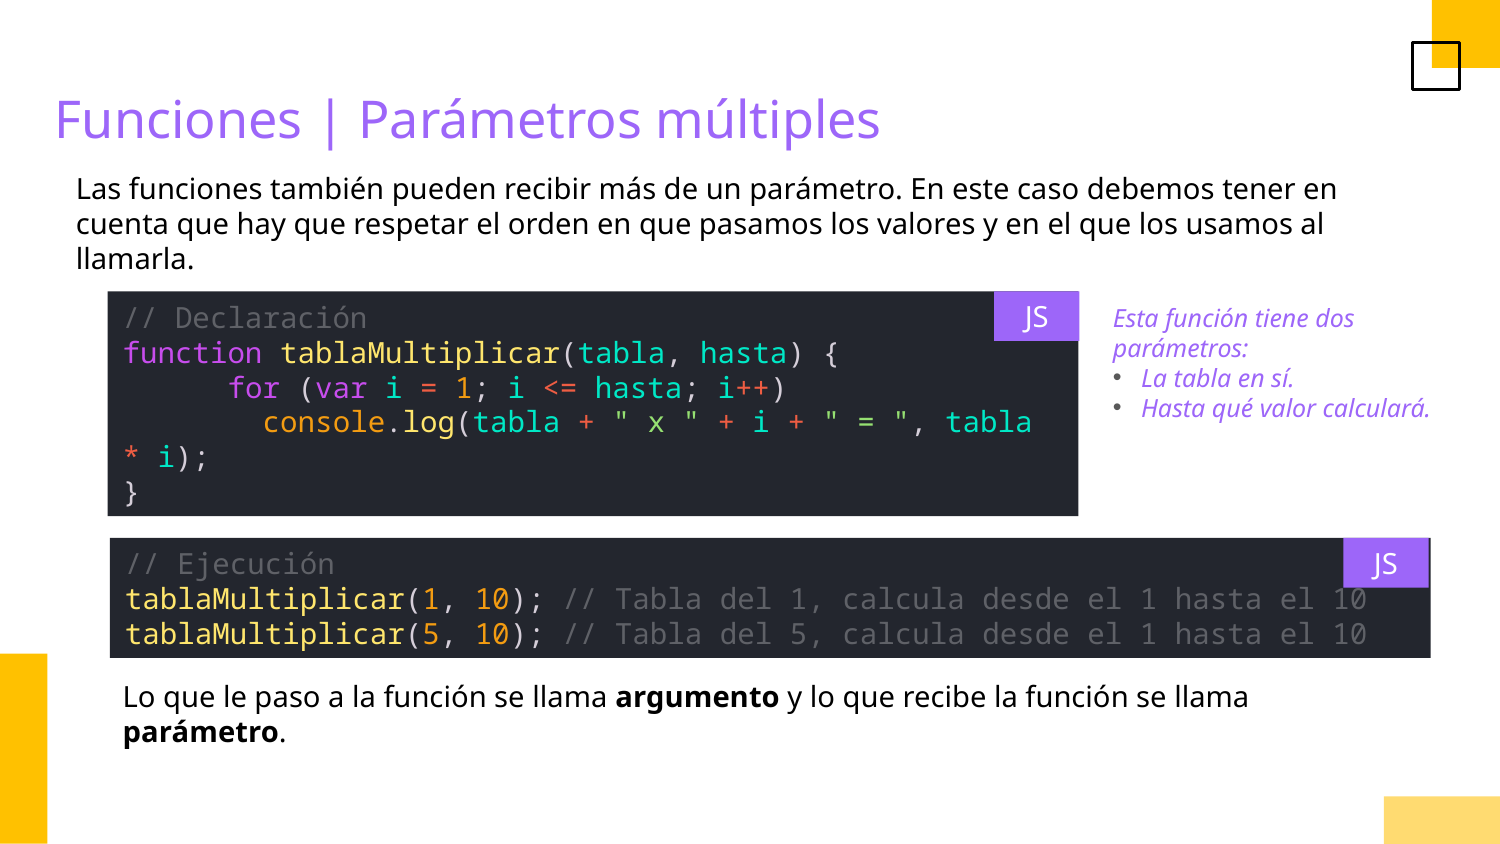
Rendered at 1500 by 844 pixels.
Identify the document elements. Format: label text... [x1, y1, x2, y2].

text_box Funciones | Parámetros múltiples [40, 71, 1460, 166]
text_box // Ejecución tablaMultiplicar(1, 10); // Tabla del 1, calcula desde el 1 hasta el 10 tablaMultiplicar(5, 10); // Tabla del 5, calcula desde el 1 hasta el 10 [109, 537, 1431, 658]
text_box Las funciones también pueden recibir más de un parámetro. En este caso debemos tener en cuenta que hay que respetar el orden en que pasamos los valores y en el que los usamos al llamarla. [60, 155, 1449, 292]
text_box JS [994, 291, 1080, 341]
text_box Esta función tiene dos parámetros: La tabla en sí. Hasta qué valor calculará. [1097, 287, 1460, 437]
text_box // Declaración function tablaMultiplicar(tabla, hasta) { for (var i = 1; i <= hasta; i++) console.log(tabla + " x " + i + " = ", tabla * i); } [107, 291, 1079, 517]
text_box Lo que le paso a la función se llama argumento y lo que recibe la función se llama parámetro. [107, 670, 1386, 756]
text_box JS [1343, 537, 1429, 588]
